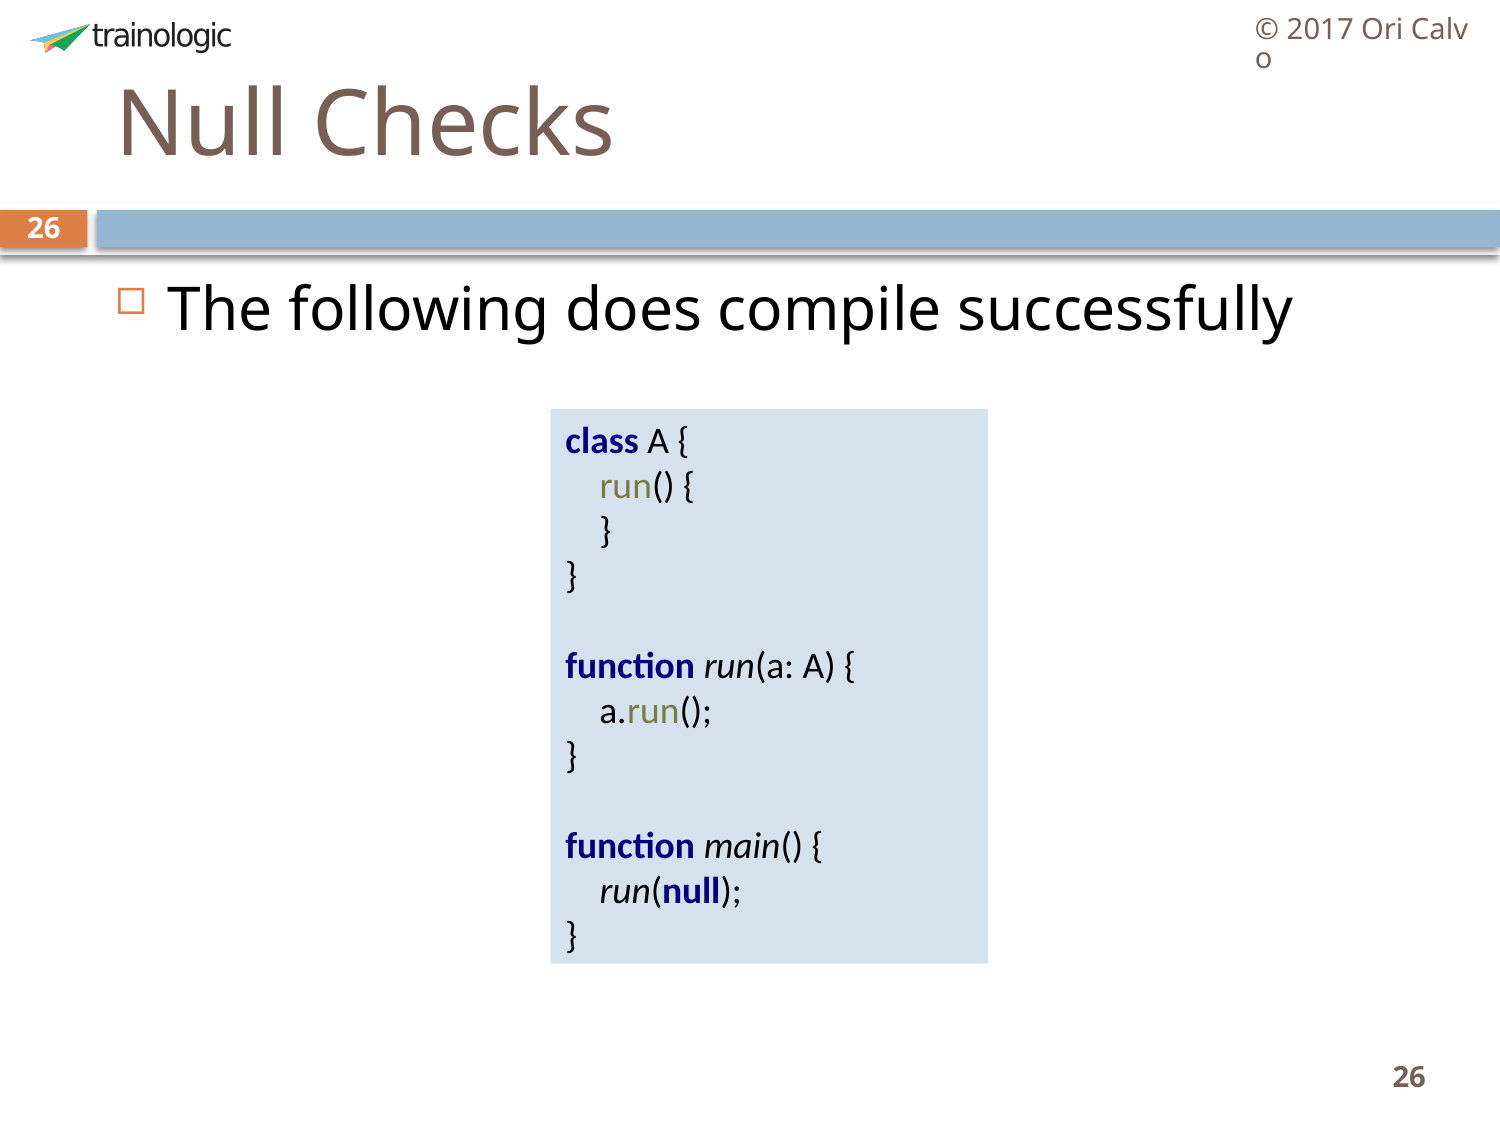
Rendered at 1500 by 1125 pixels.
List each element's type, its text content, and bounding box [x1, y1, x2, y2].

slide_number 26 [0, 208, 88, 249]
title Null Checks [100, 37, 1438, 200]
text_box class A { run() { } } function run(a: A) { a.run(); } function main() { run(null); } [550, 408, 988, 964]
footer © 2017 Ori Calvo [1240, 0, 1500, 60]
list The following does compile successfully [100, 262, 1438, 1000]
picture [29, 22, 231, 53]
